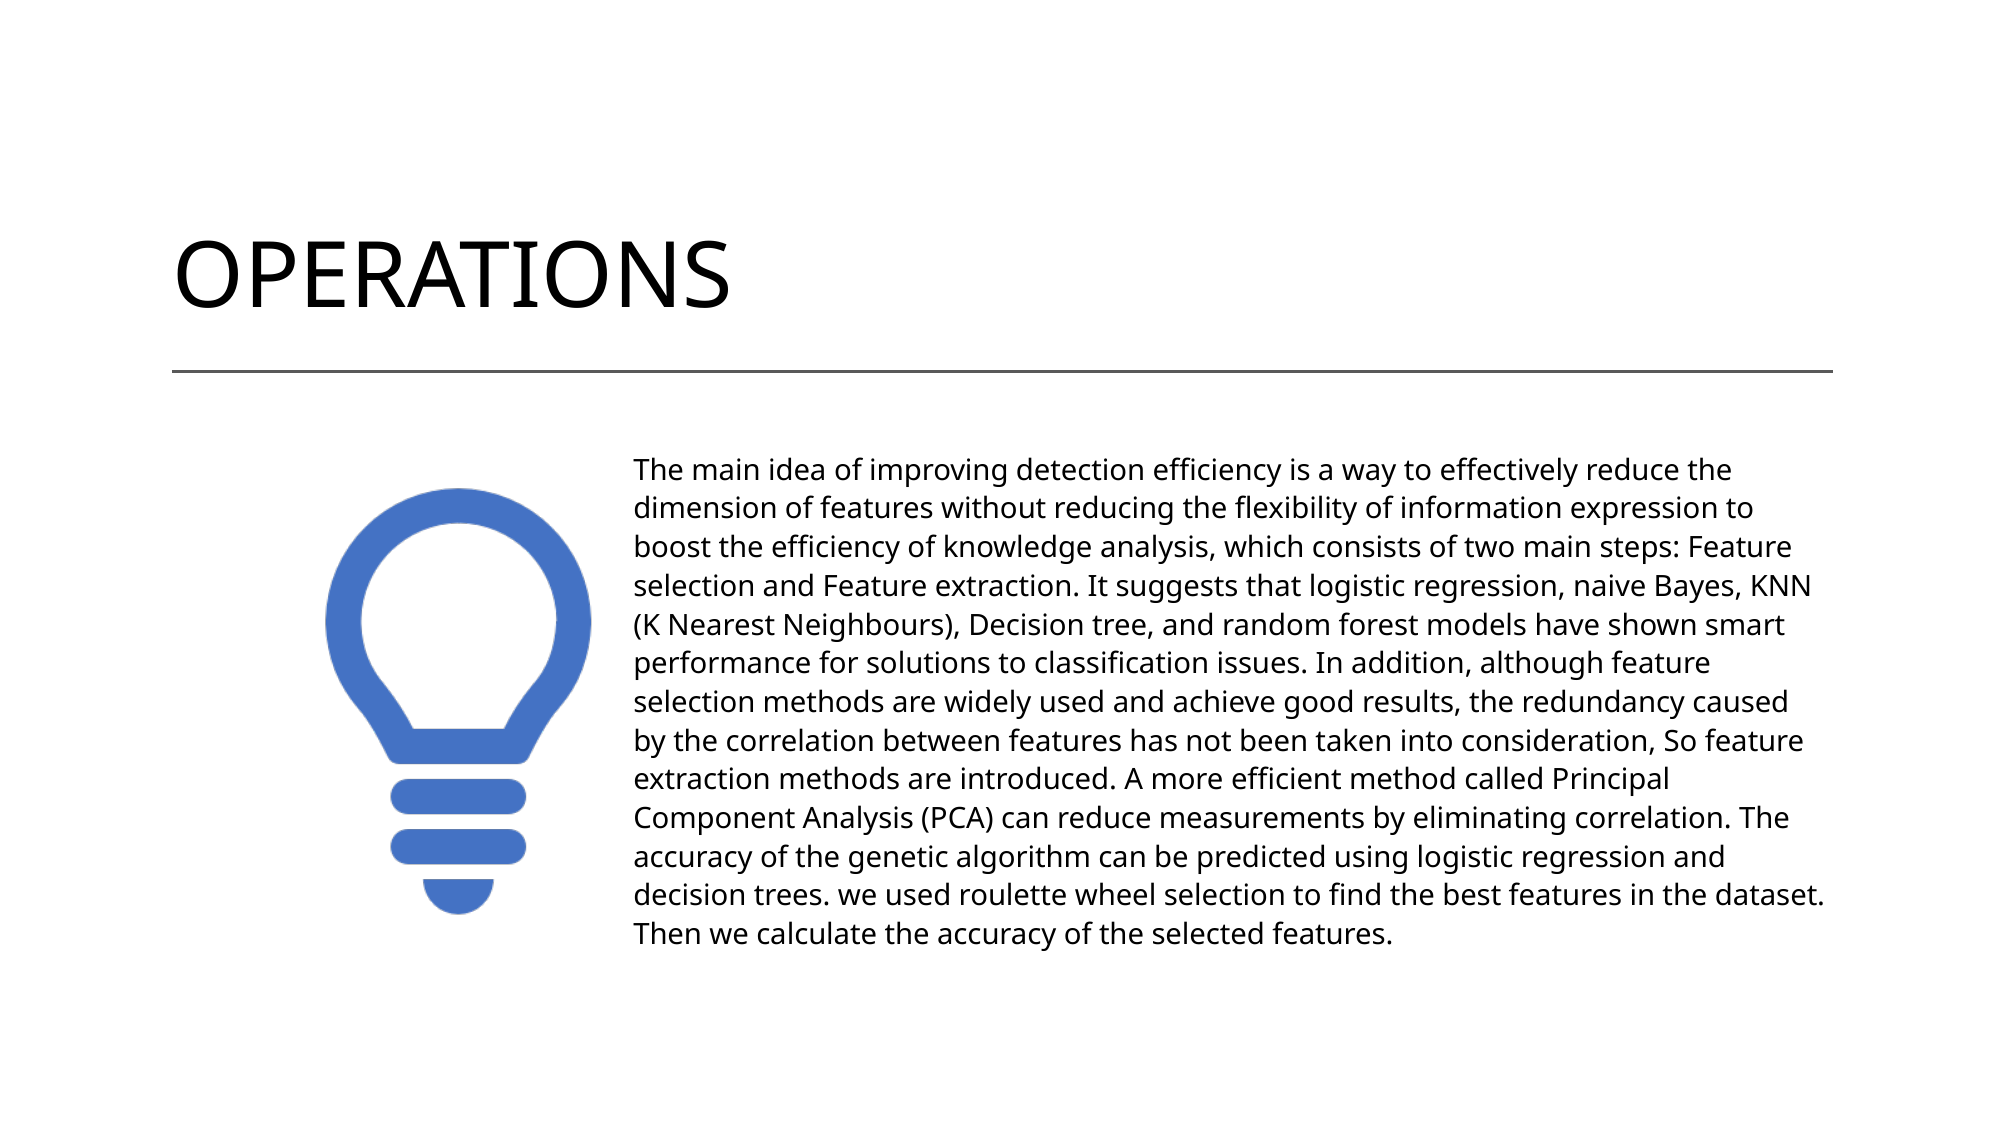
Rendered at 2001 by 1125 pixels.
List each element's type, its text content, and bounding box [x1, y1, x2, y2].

title OPERATIONS [157, 160, 1895, 335]
list The main idea of improving detection efficiency is a way to effectively reduce the dimension of features without reducing the flexibility of information expression to boost the efficiency of knowledge analysis, which consists of two main steps: Feature selection and Feature extraction. It suggests that logistic regression, naive Bayes, KNN (K Nearest Neighbours), Decision tree, and random forest models have shown smart performance for solutions to classification issues. In addition, although feature selection methods are widely used and achieve good results, the redundancy caused by the correlation between features has not been taken into consideration, So feature extraction methods are introduced. A more efficient method called Principal Component Analysis (PCA) can reduce measurements by eliminating correlation. The accuracy of the genetic algorithm can be predicted using logistic regression and decision trees. we used roulette wheel selection to find the best features in the dataset. Then we calculate the accuracy of the selected features. [618, 440, 1844, 968]
picture [218, 461, 699, 942]
